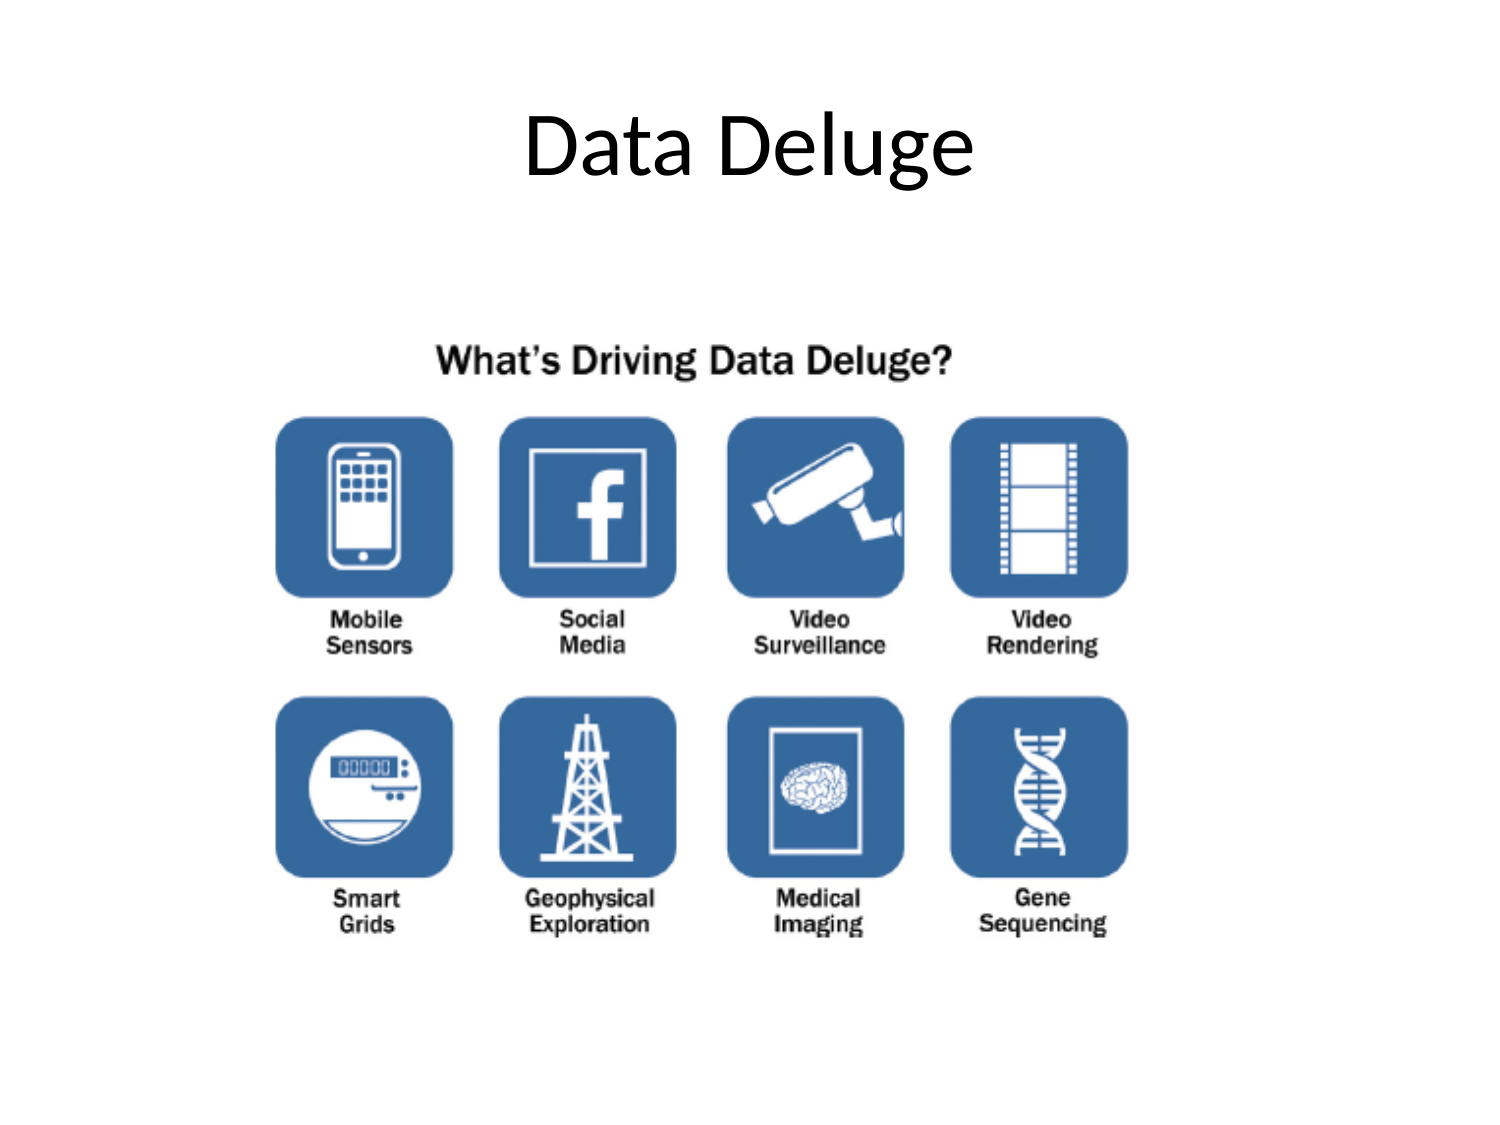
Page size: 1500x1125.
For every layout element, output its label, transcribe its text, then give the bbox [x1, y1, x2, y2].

title Data Deluge [75, 45, 1425, 233]
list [224, 337, 1226, 952]
